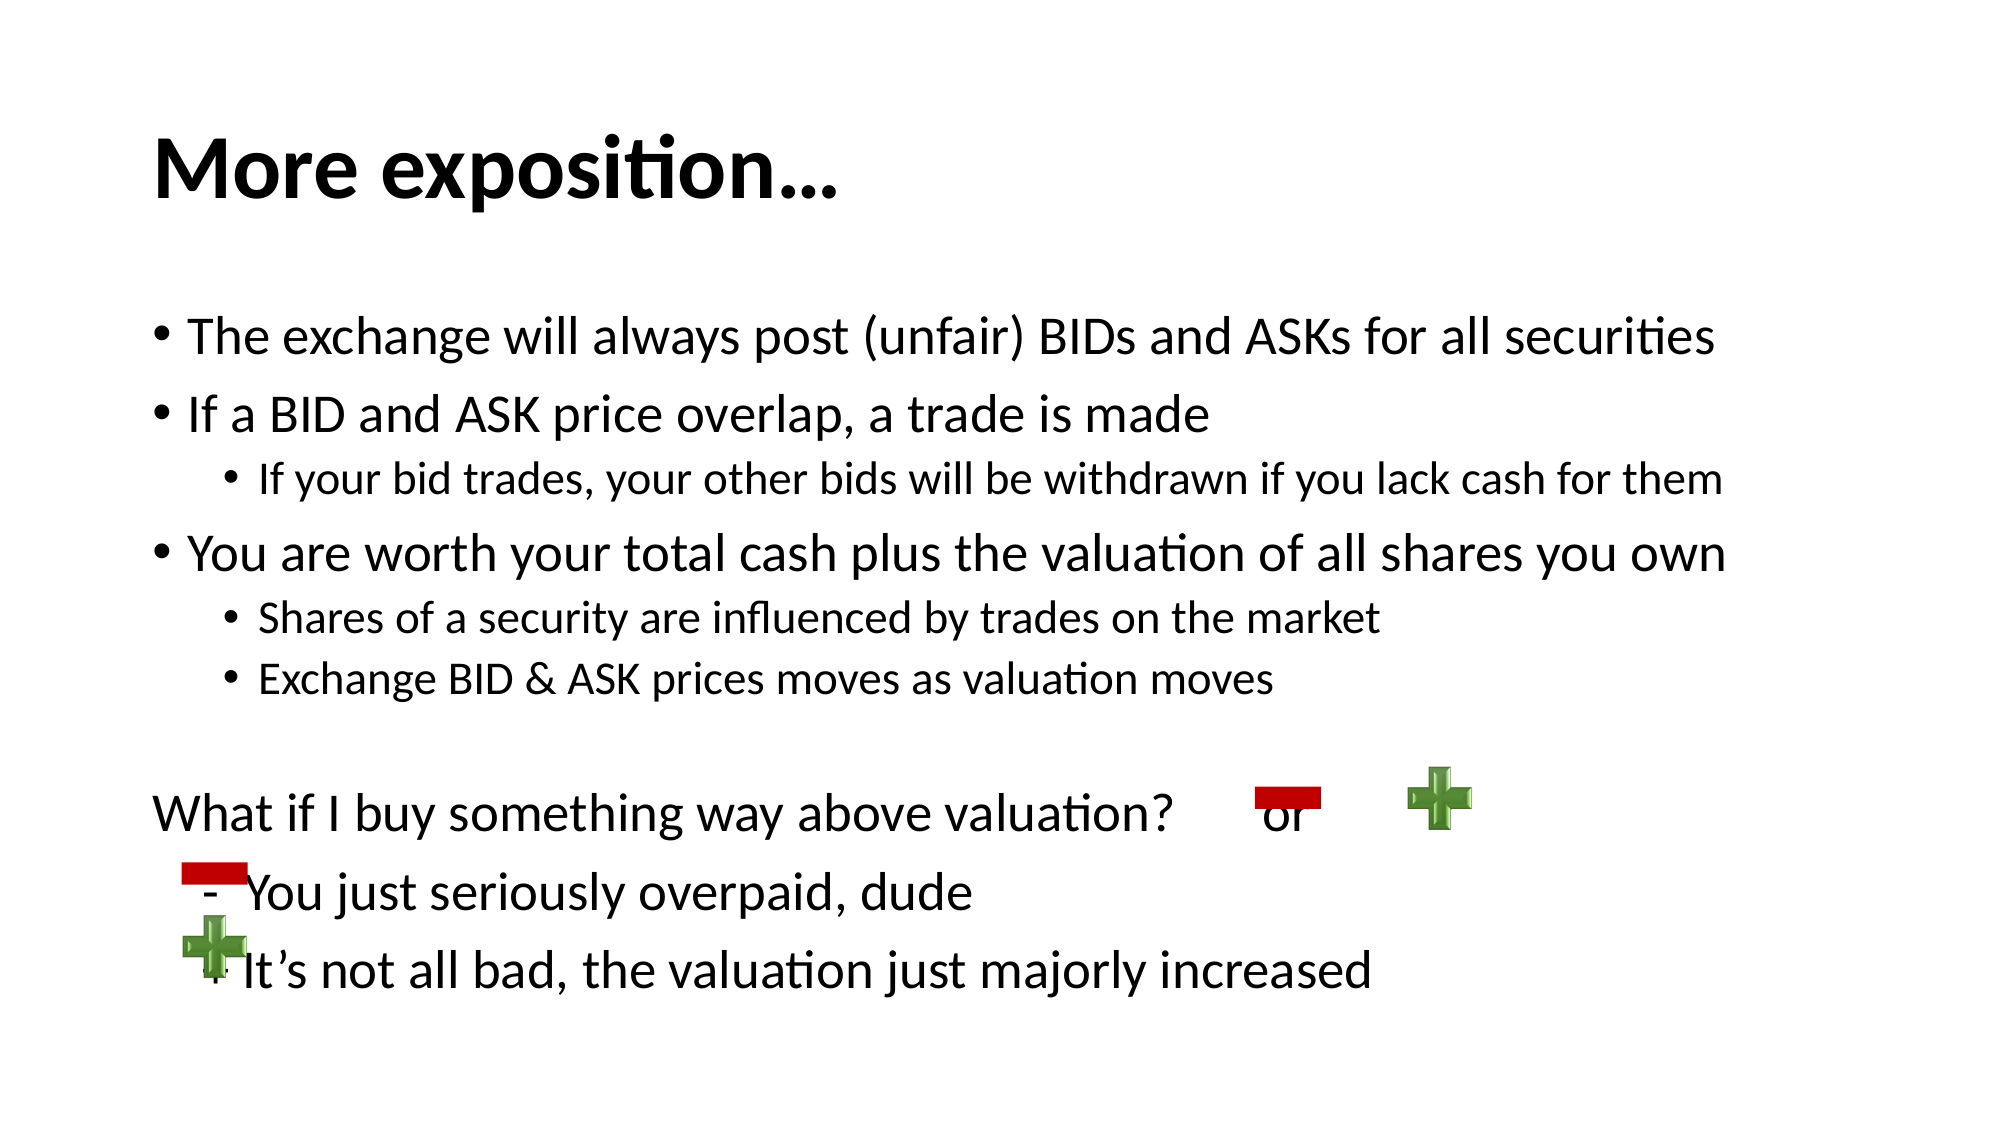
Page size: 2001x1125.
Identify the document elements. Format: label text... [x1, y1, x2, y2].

text_box [181, 862, 248, 885]
text_box [1255, 786, 1322, 809]
text_box [1406, 765, 1473, 831]
title More exposition… [137, 59, 1863, 278]
list The exchange will always post (unfair) BIDs and ASKs for all securities If a BID and ASK price overlap, a trade is made If your bid trades, your other bids will be withdrawn if you lack cash for them You are worth your total cash plus the valuation of all shares you own Shares of a security are influenced by trades on the market Exchange BID & ASK prices moves as valuation moves What if I buy something way above valuation? or - You just seriously overpaid, dude + It’s not all bad, the valuation just majorly increased [137, 299, 1863, 1014]
text_box [181, 914, 248, 979]
